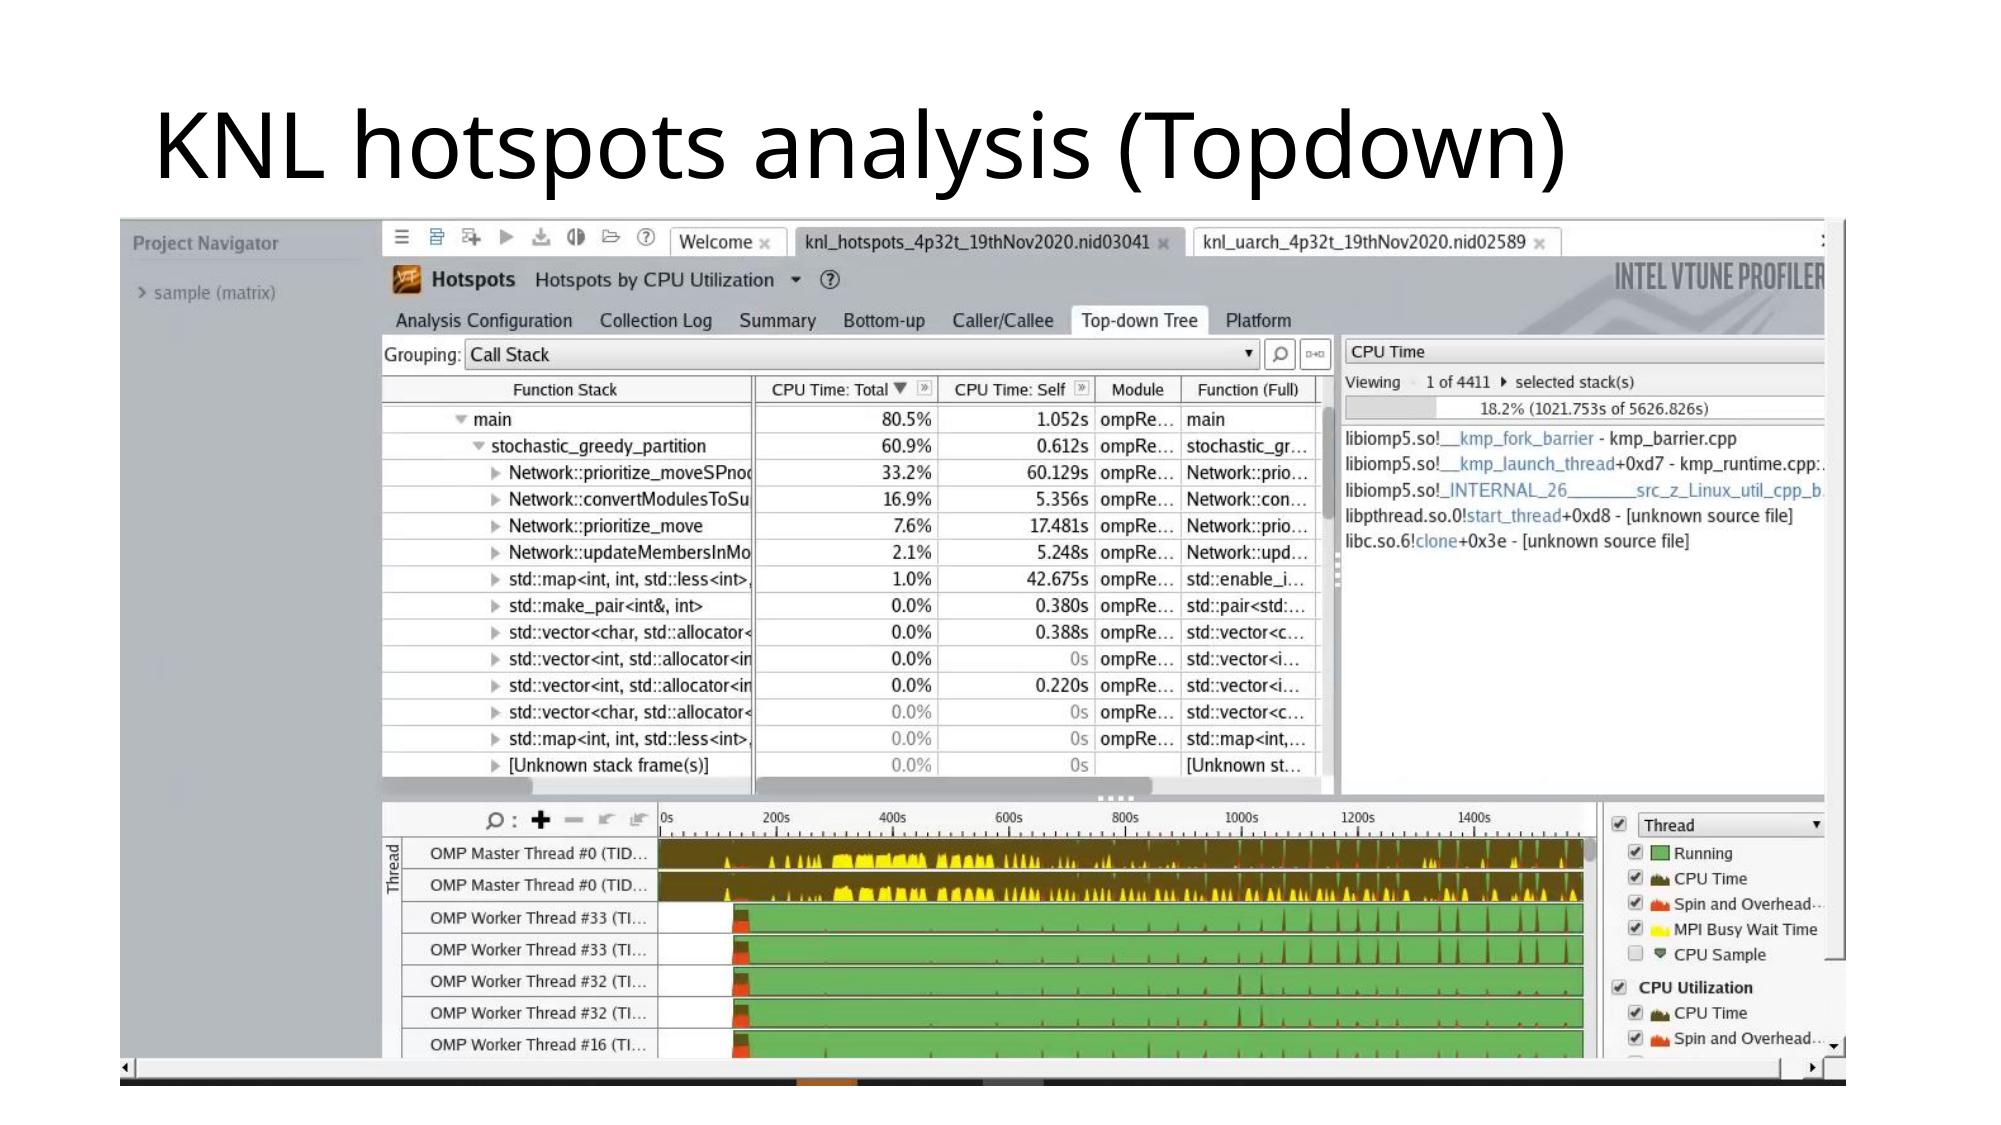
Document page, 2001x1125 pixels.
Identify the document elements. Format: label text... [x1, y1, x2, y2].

title KNL hotspots analysis (Topdown) [137, 40, 1863, 258]
picture [120, 217, 1846, 1086]
